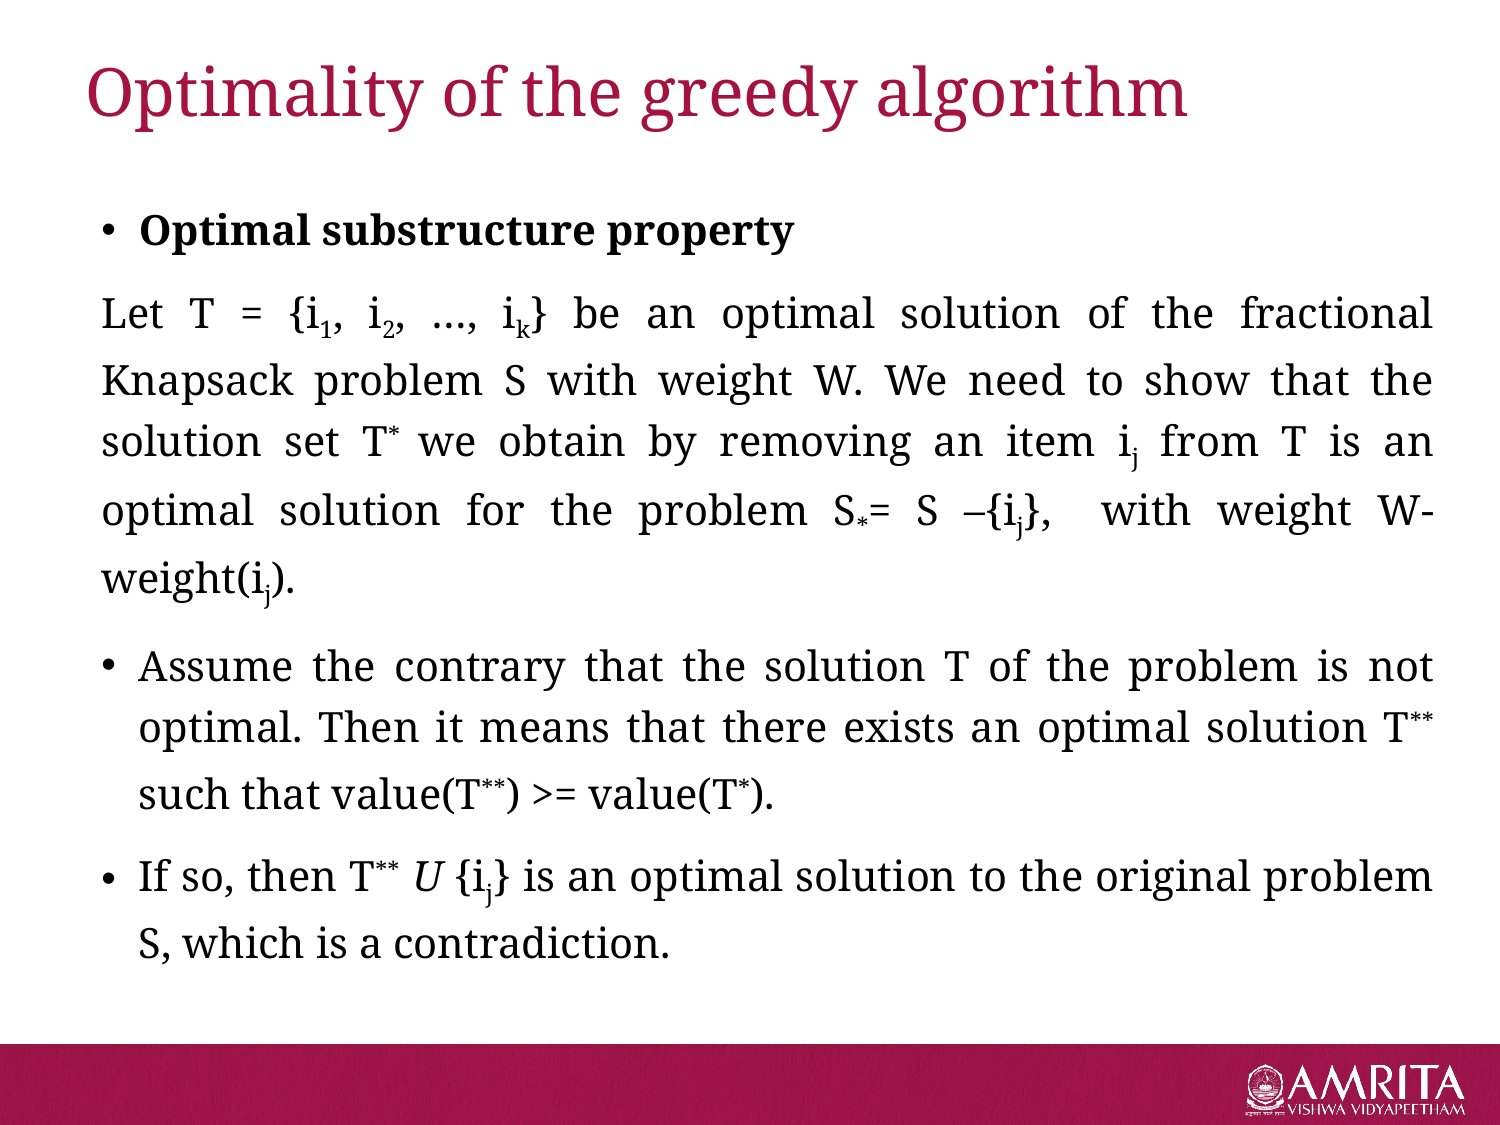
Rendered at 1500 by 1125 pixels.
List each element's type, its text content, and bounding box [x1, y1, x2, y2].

list Optimal substructure property Let T = {i1, i2, …, ik} be an optimal solution of the fractional Knapsack problem S with weight W. We need to show that the solution set T* we obtain by removing an item ij from T is an optimal solution for the problem S*= S –{ij}, with weight W- weight(ij). Assume the contrary that the solution T of the problem is not optimal. Then it means that there exists an optimal solution T** such that value(T**) >= value(T*). If so, then T** U {ij} is an optimal solution to the original problem S, which is a contradiction. [86, 186, 1450, 992]
picture [0, 1044, 1500, 1125]
title Optimality of the greedy algorithm [70, 57, 1450, 134]
